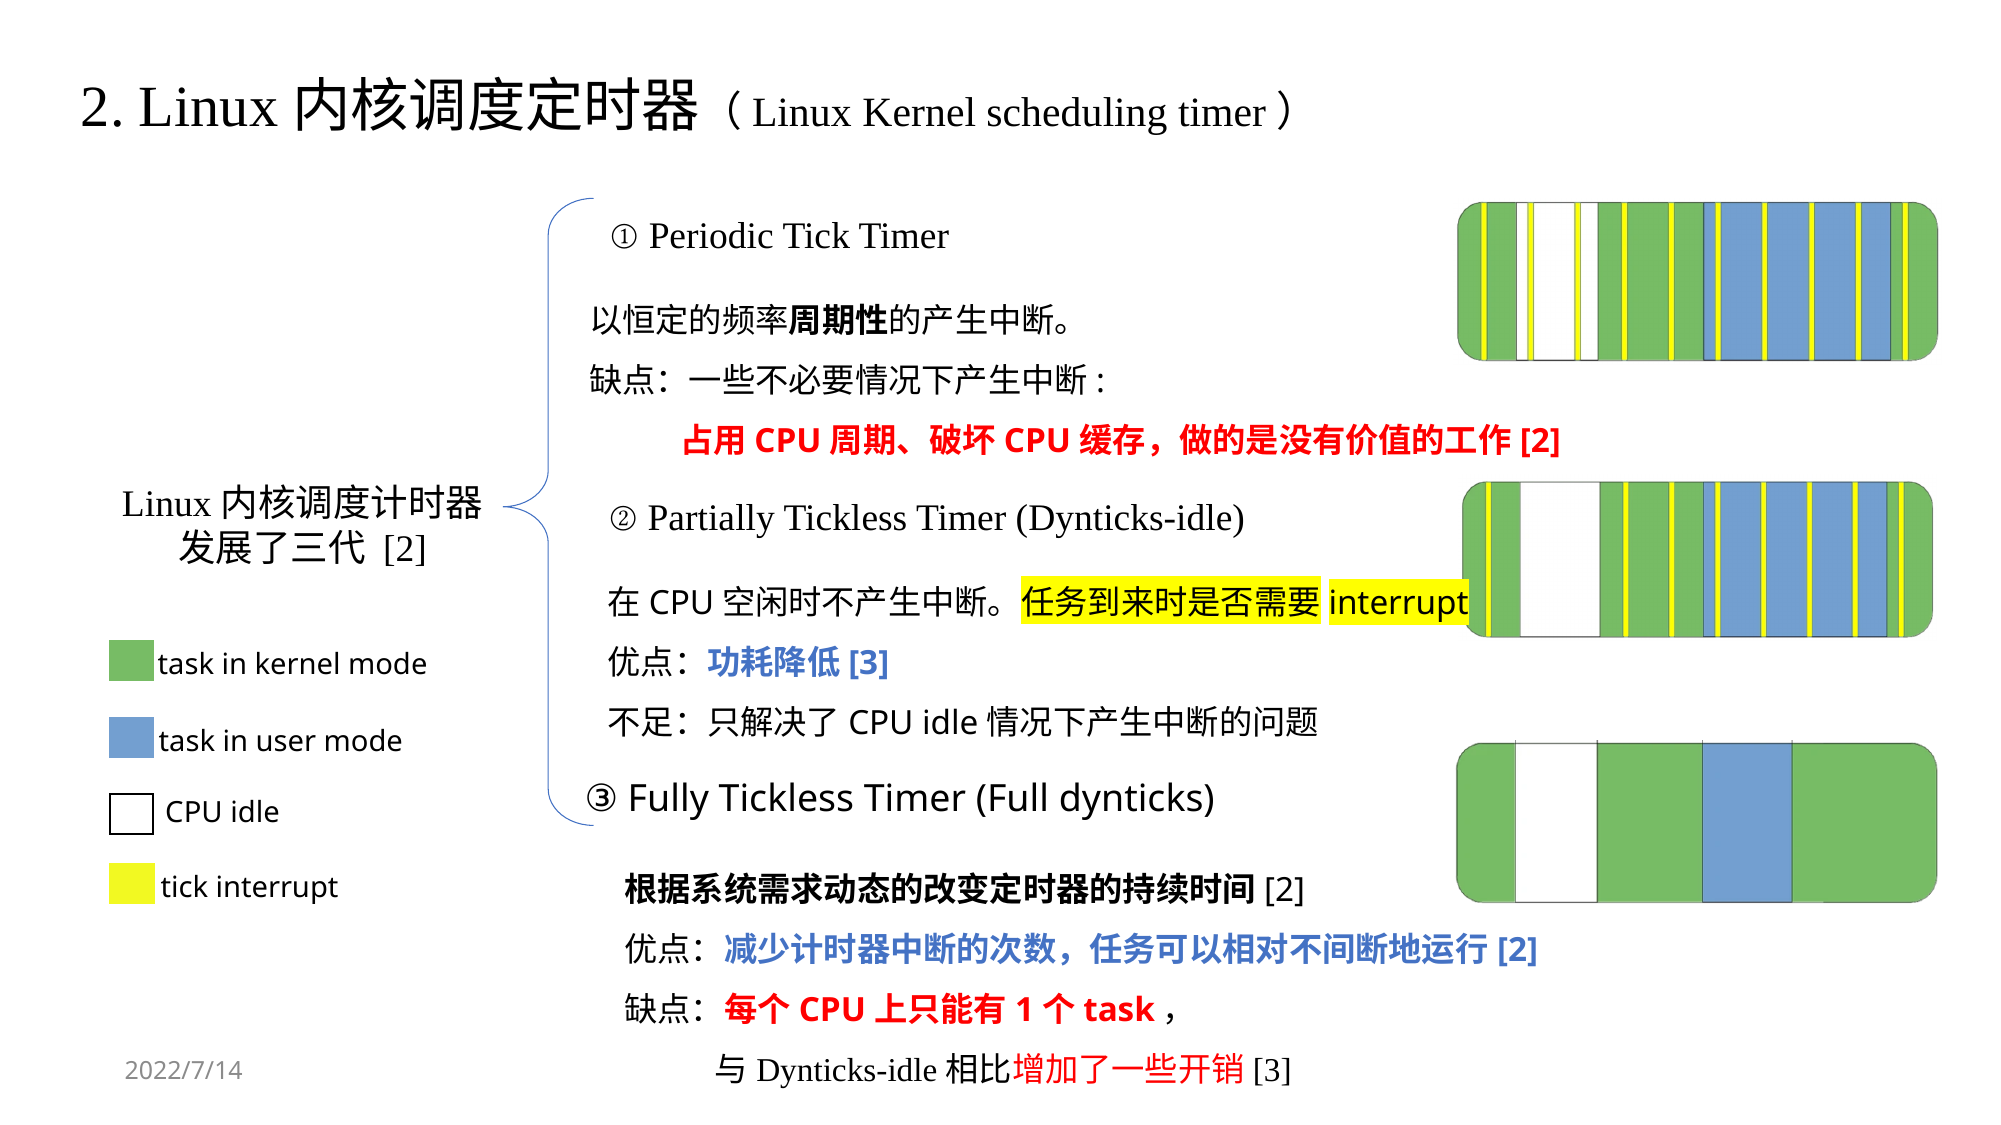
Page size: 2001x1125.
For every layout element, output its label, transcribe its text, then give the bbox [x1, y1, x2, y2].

text_box Linux内核调度计时器发展了三代 [2] [105, 471, 500, 577]
text_box 根据系统需求动态的改变定时器的持续时间[2] 优点：减少计时器中断的次数，任务可以相对不间断地运行[2] 缺点：每个CPU上只能有1个task， 与Dynticks-idle相比增加了一些开销[3] [609, 841, 1597, 1096]
picture [1449, 740, 1957, 915]
picture [1453, 198, 1942, 365]
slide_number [109, 1039, 560, 1100]
text_box ① Periodic Tick Timer [596, 203, 965, 264]
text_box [109, 637, 433, 912]
text_box ② Partially Tickless Timer (Dynticks-idle) [594, 485, 1261, 545]
picture [1458, 474, 1937, 641]
text_box 2. Linux内核调度定时器（Linux Kernel scheduling timer） [66, 60, 1333, 146]
text_box ③ Fully Tickless Timer (Full dynticks) [569, 766, 1231, 827]
text_box [502, 197, 594, 821]
text_box 以恒定的频率周期性的产生中断。 缺点：一些不必要情况下产生中断: 占用CPU周期、破坏CPU缓存，做的是没有价值的工作[2] [574, 272, 1576, 467]
text_box 在CPU空闲时不产生中断。任务到来时是否需要interrupt 优点：功耗降低[3] 不足：只解决了CPU idle情况下产生中断的问题 [592, 554, 1484, 749]
